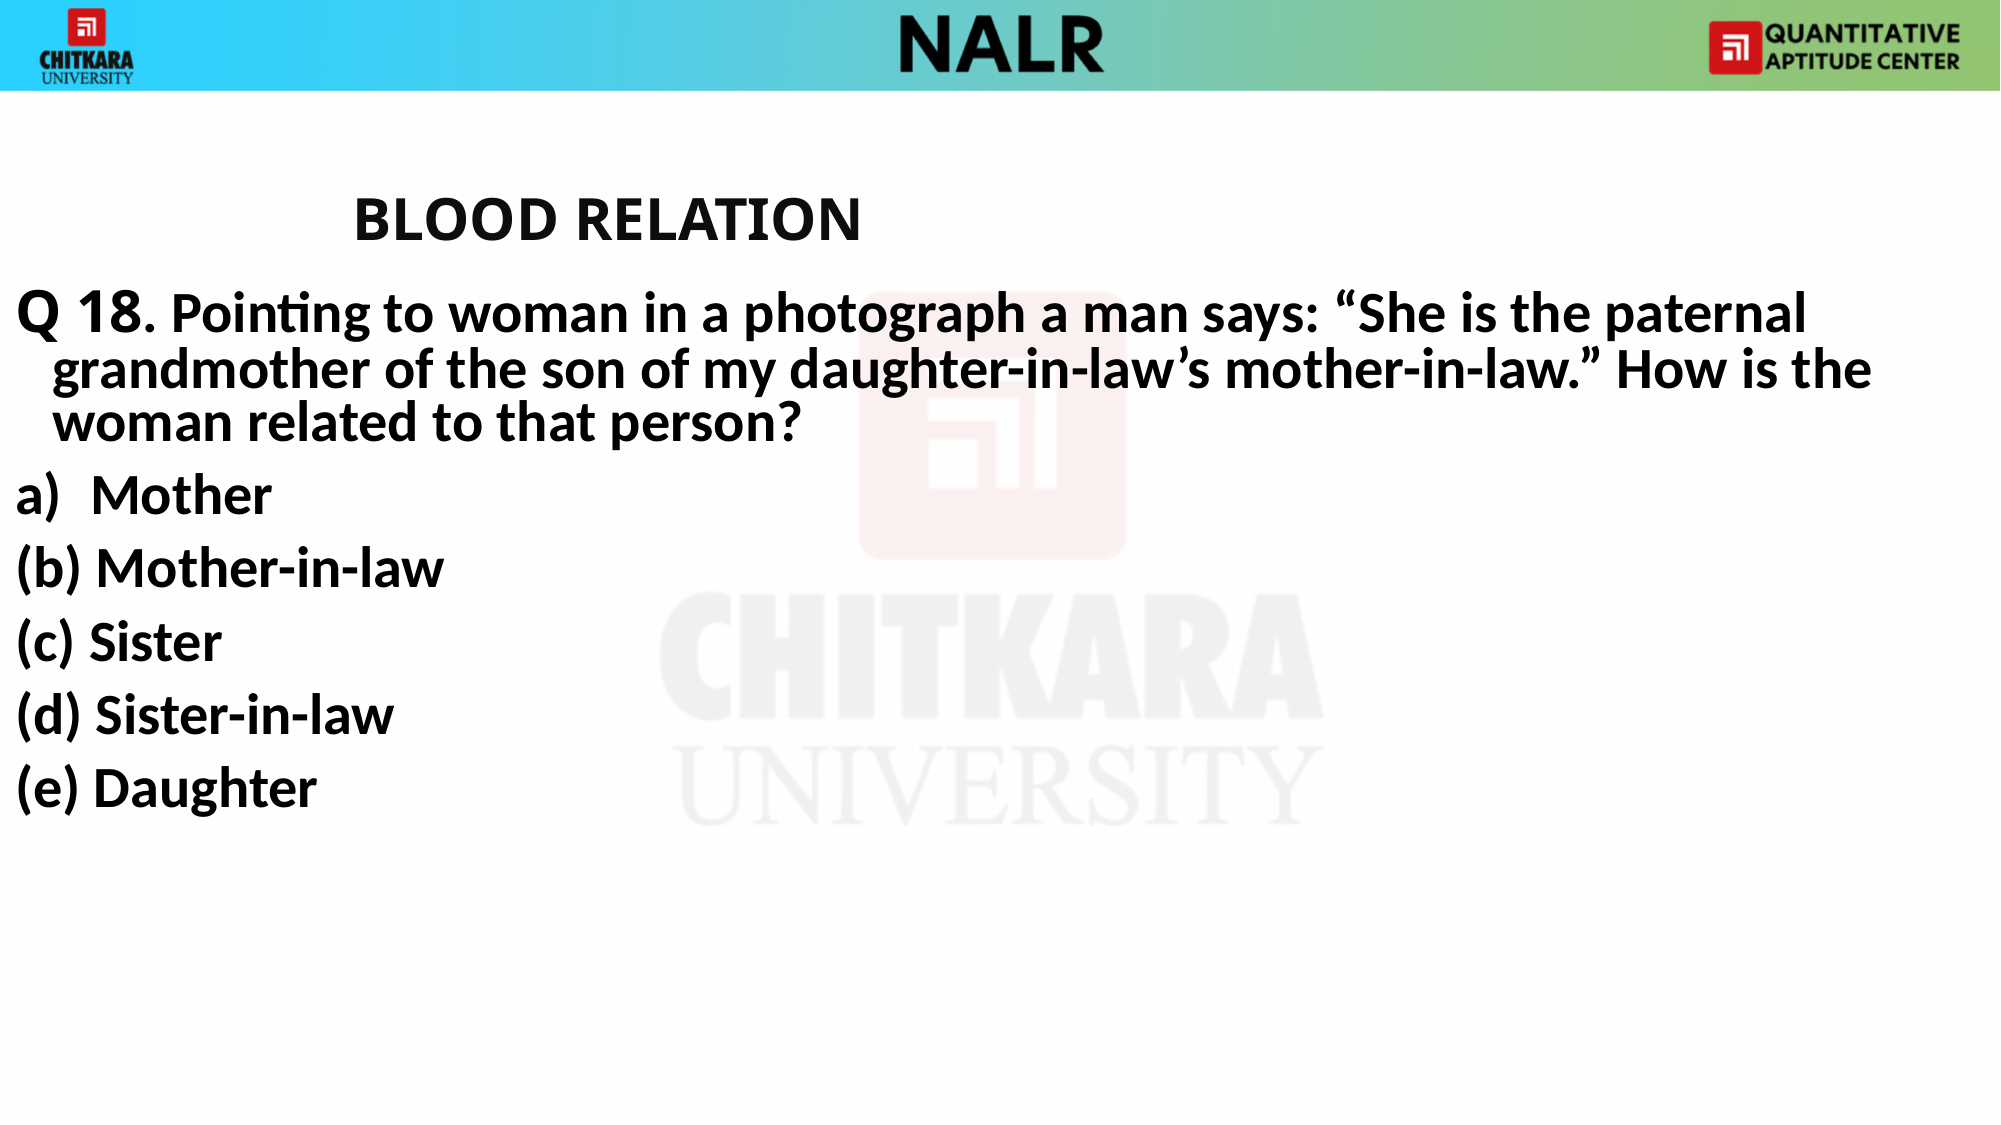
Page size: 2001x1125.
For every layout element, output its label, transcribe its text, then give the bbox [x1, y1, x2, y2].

picture [0, 0, 2000, 1125]
title [0, 31, 1917, 142]
list BLOOD RELATION Q 18. Pointing to woman in a photograph a man says: “She is the paternal grandmother of the son of my daughter-in-law’s mother-in-law.” How is the woman related to that person? Mother (b) Mother-in-law (c) Sister (d) Sister-in-law (e) Daughter [0, 175, 1925, 1053]
